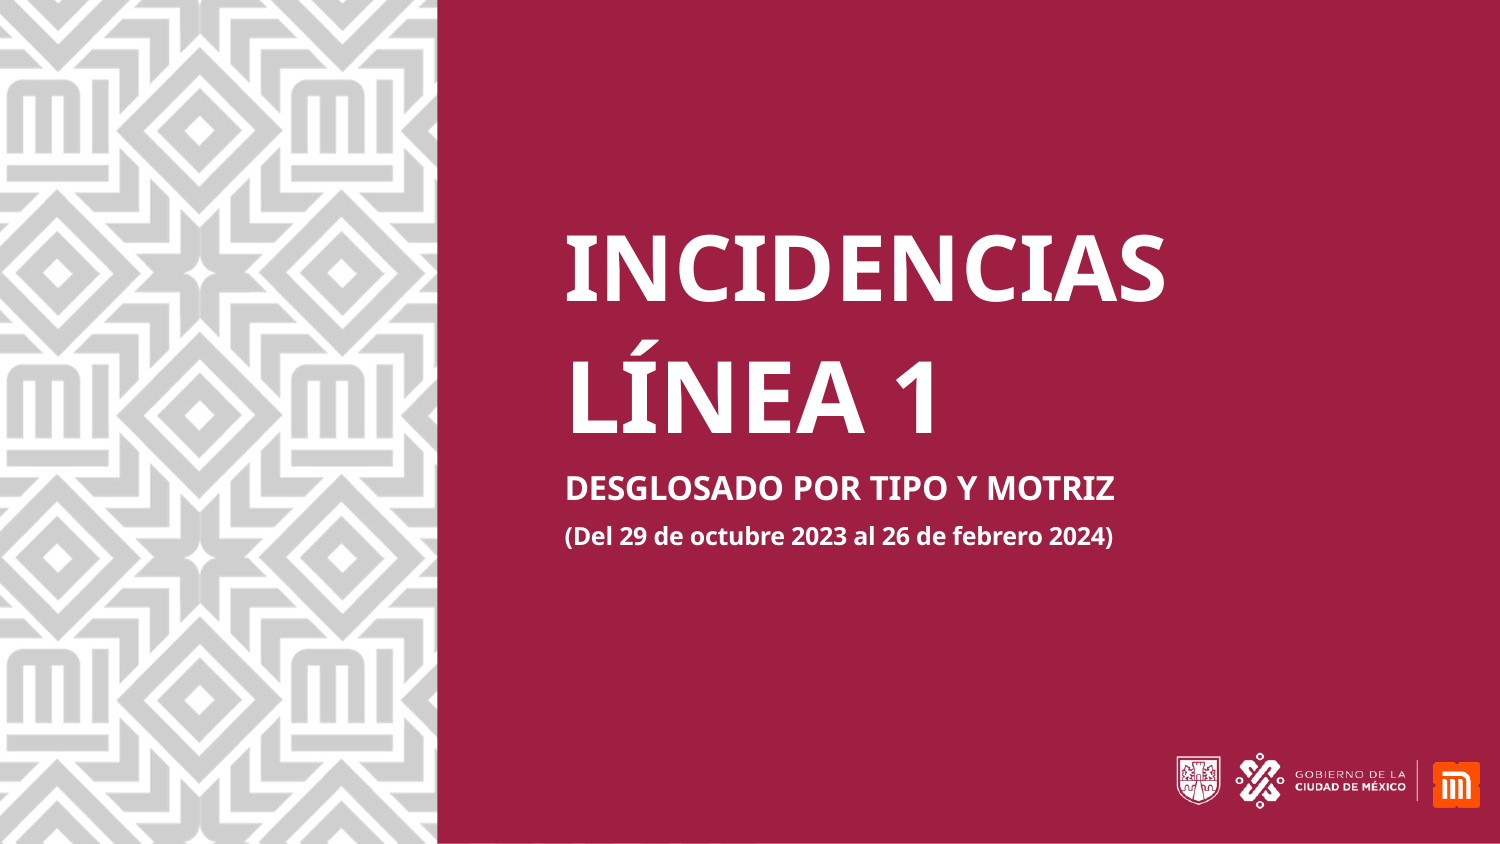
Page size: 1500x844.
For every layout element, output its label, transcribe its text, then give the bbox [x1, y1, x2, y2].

picture [0, 0, 437, 844]
picture [1432, 761, 1480, 809]
picture [1167, 727, 1426, 825]
text_box INCIDENCIAS LÍNEA 1 DESGLOSADO POR TIPO Y MOTRIZ (Del 29 de octubre 2023 al 26 de febrero 2024) [562, 196, 1500, 550]
